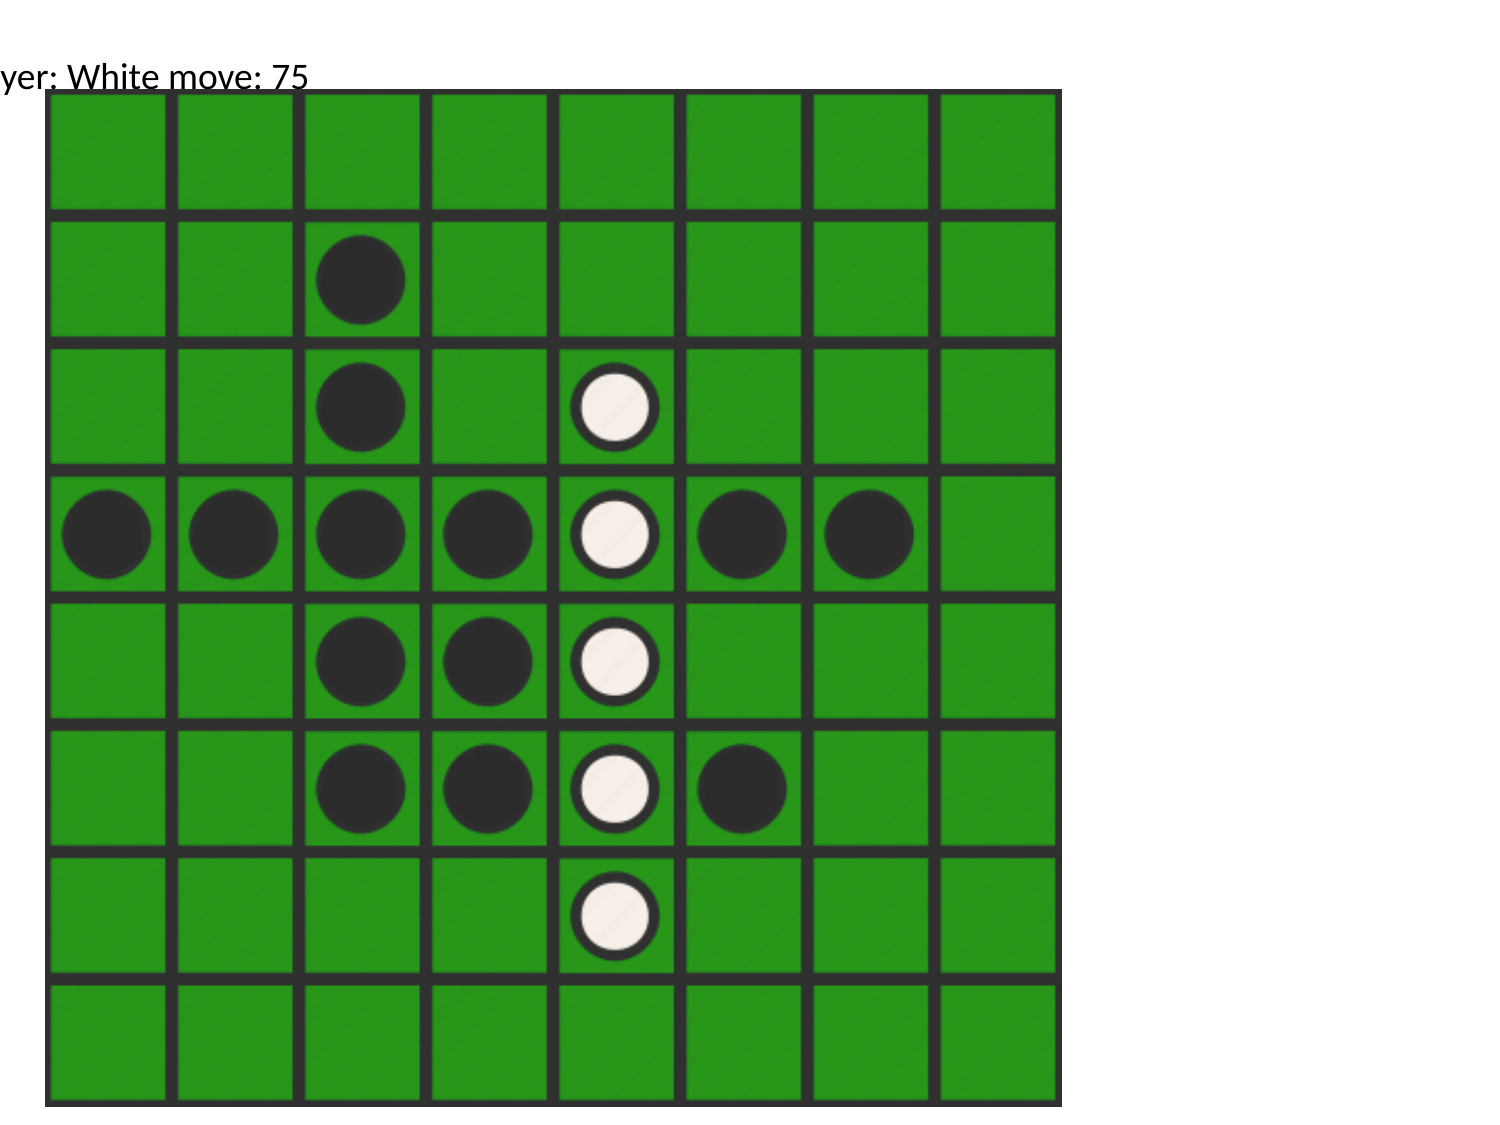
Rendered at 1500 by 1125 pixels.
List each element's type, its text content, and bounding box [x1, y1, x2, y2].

text_box turn: 14 player: White move: 75 [0, 44, 325, 105]
picture [44, 89, 1062, 1107]
